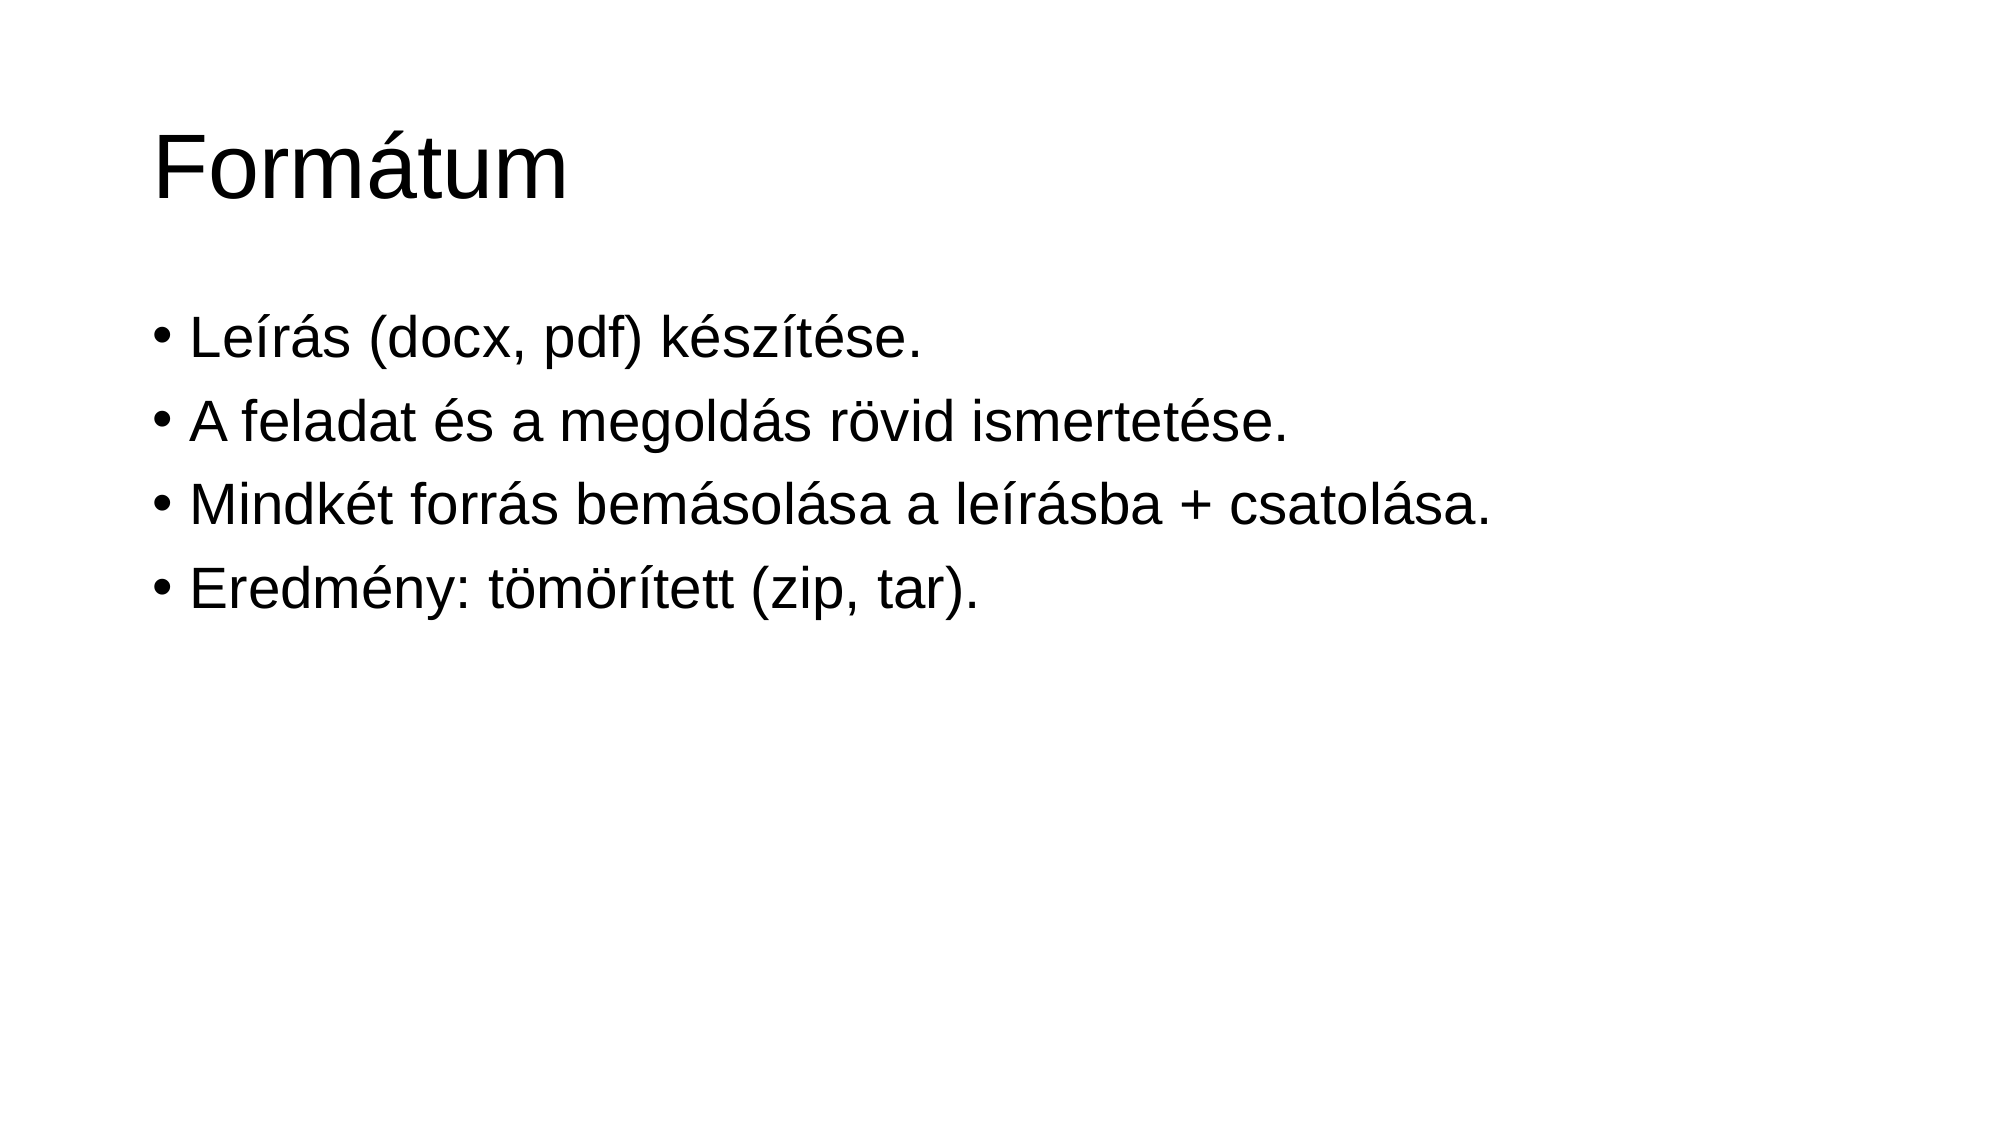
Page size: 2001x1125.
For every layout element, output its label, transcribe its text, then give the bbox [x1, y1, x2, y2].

title Formátum [137, 59, 1863, 278]
list Leírás (docx, pdf) készítése. A feladat és a megoldás rövid ismertetése. Mindkét forrás bemásolása a leírásba + csatolása. Eredmény: tömörített (zip, tar). [137, 299, 1863, 1014]
